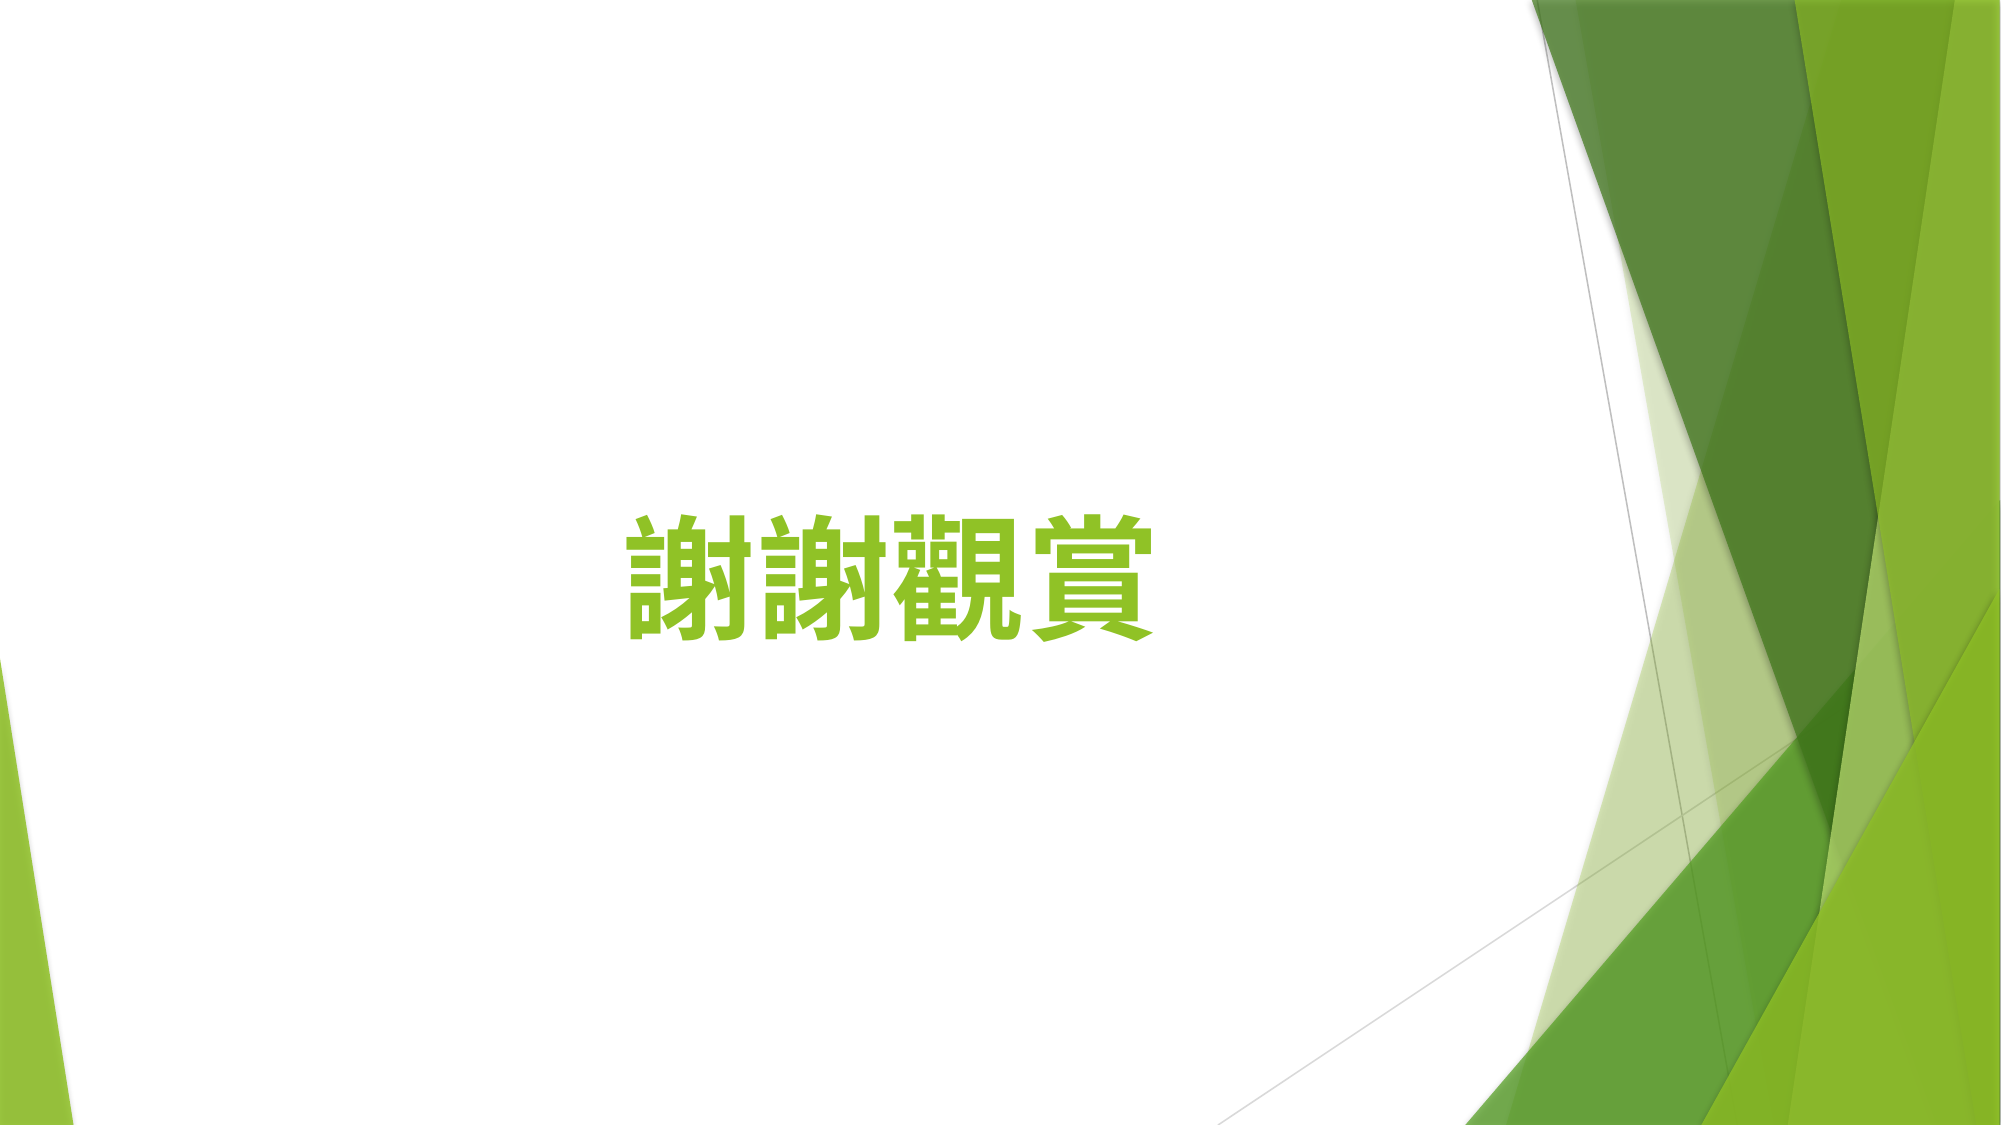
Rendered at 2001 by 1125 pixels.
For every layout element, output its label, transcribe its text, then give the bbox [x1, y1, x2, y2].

list 謝謝觀賞 [605, 487, 1253, 666]
